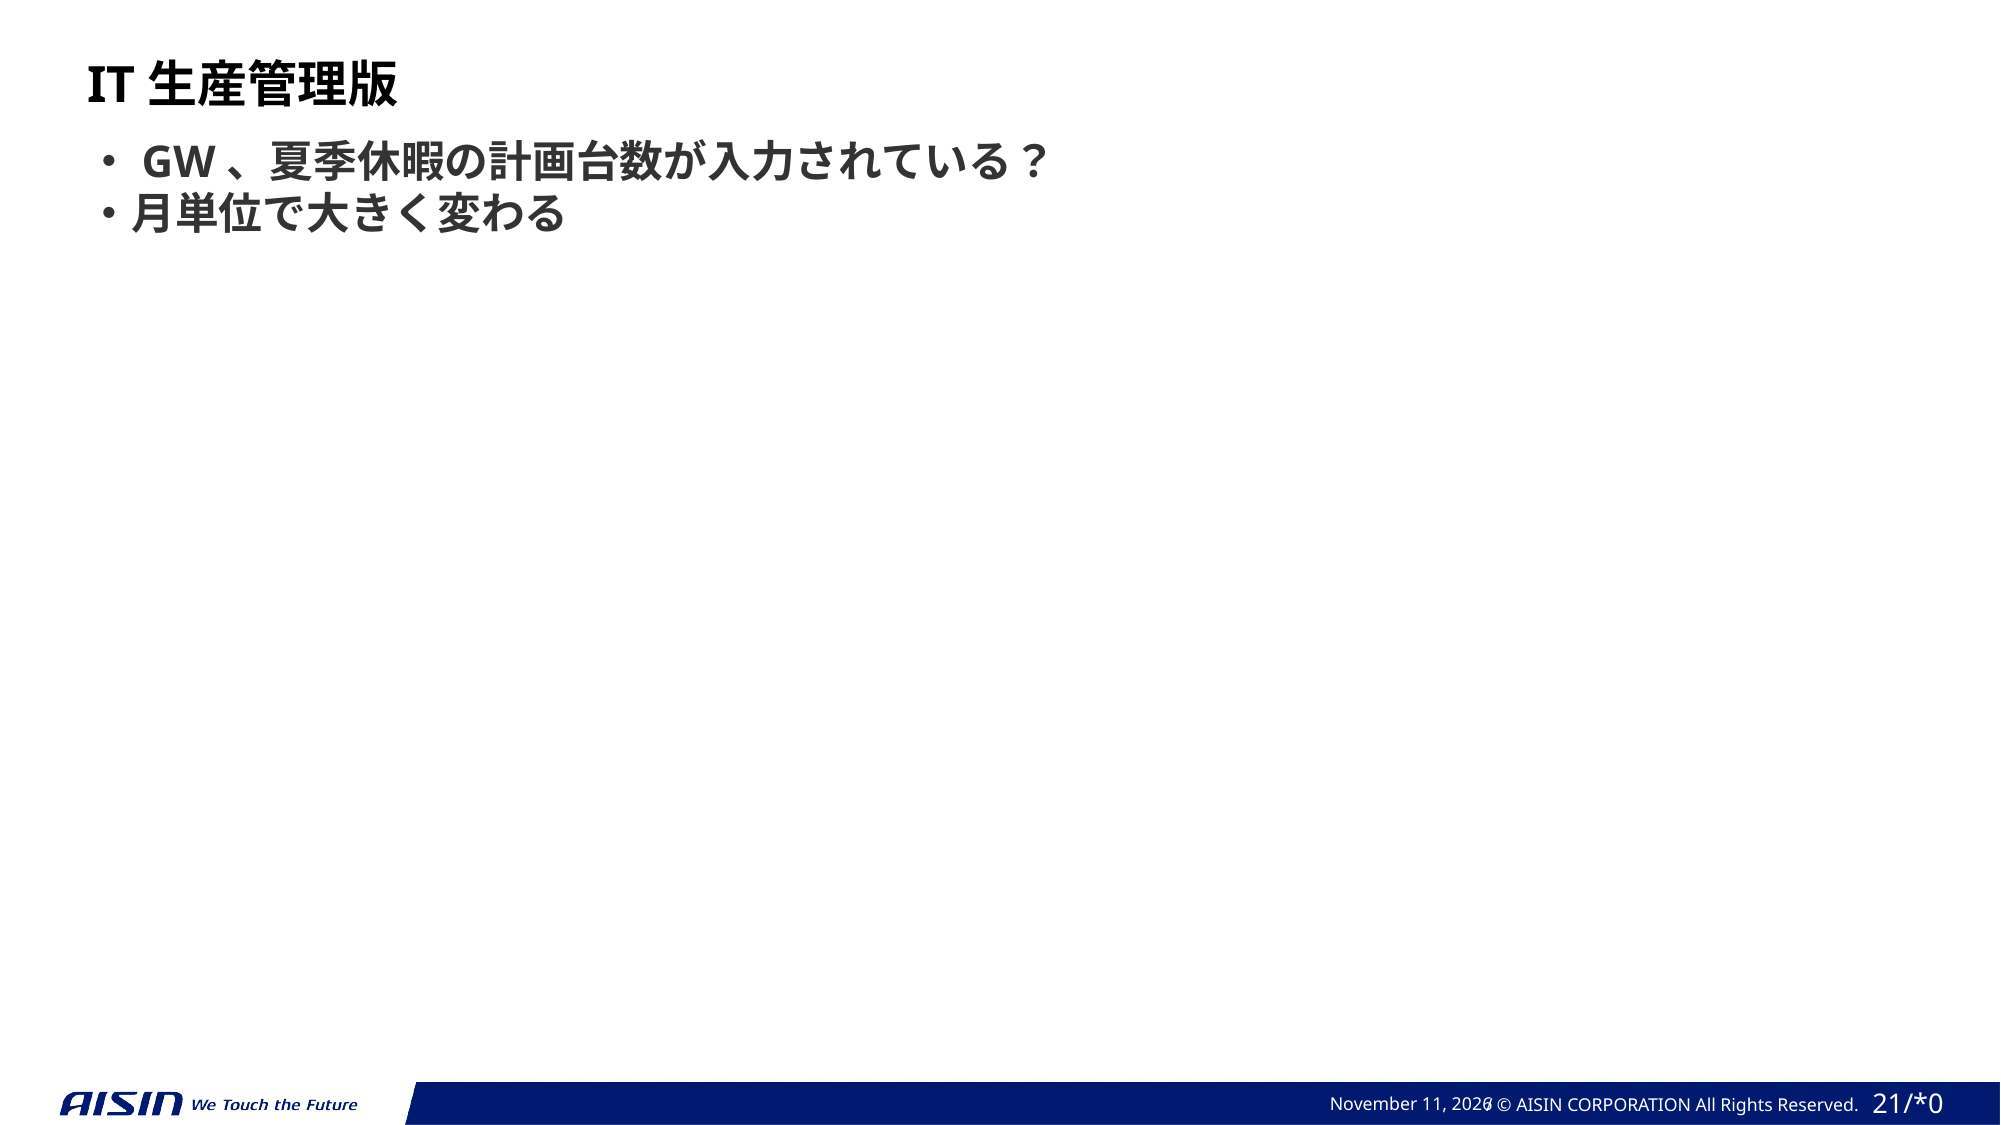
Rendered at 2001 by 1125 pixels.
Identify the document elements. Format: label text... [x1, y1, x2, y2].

list IT生産管理版 [72, 44, 1934, 103]
picture [0, 1082, 2000, 1125]
list ・GW、夏季休暇の計画台数が入力されている？ ・月単位で大きく変わる [72, 125, 1934, 1051]
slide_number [1142, 1093, 1508, 1116]
